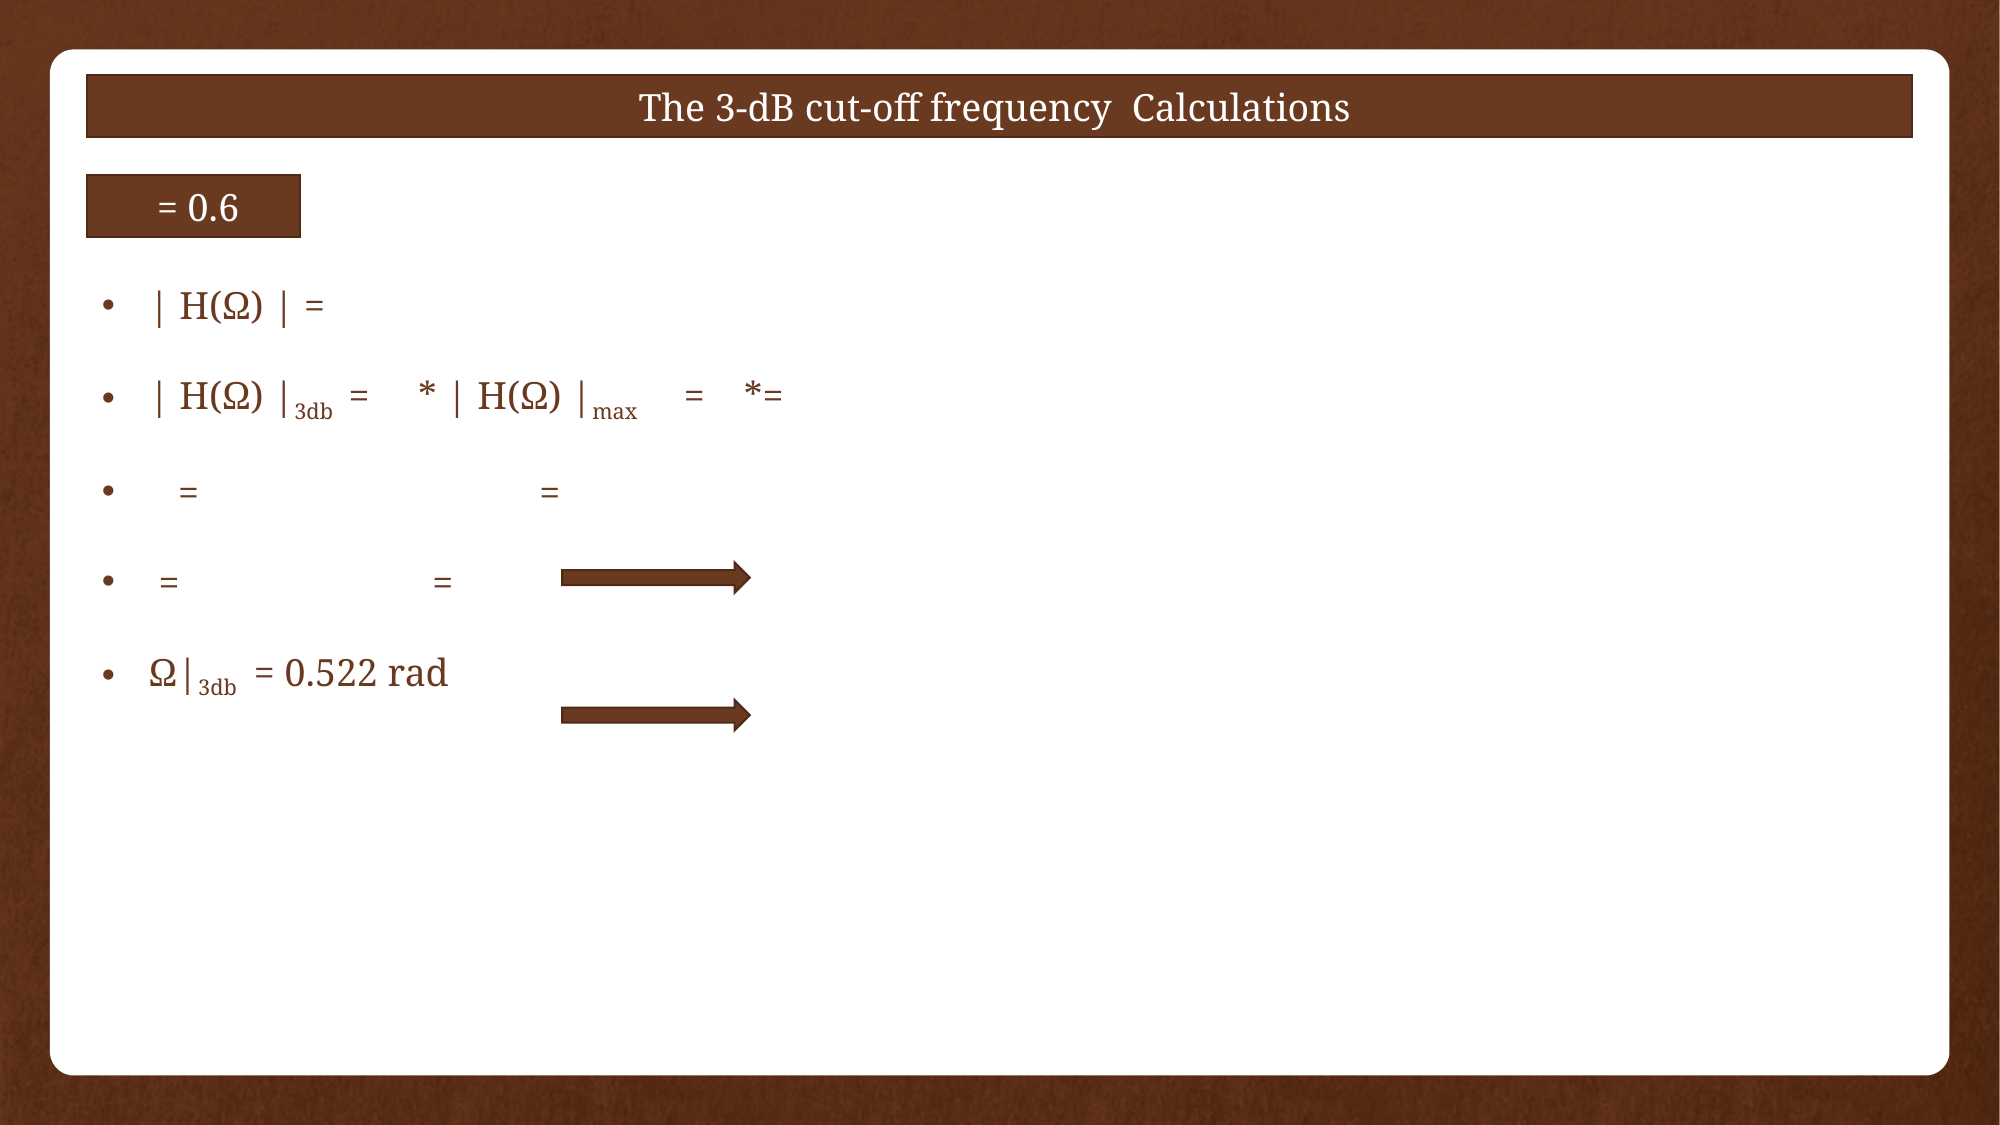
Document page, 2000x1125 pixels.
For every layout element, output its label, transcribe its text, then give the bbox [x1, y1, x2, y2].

text_box [561, 697, 752, 733]
text_box [561, 560, 752, 596]
text_box The 3-dB cut-off frequency Calculations [86, 74, 1913, 138]
